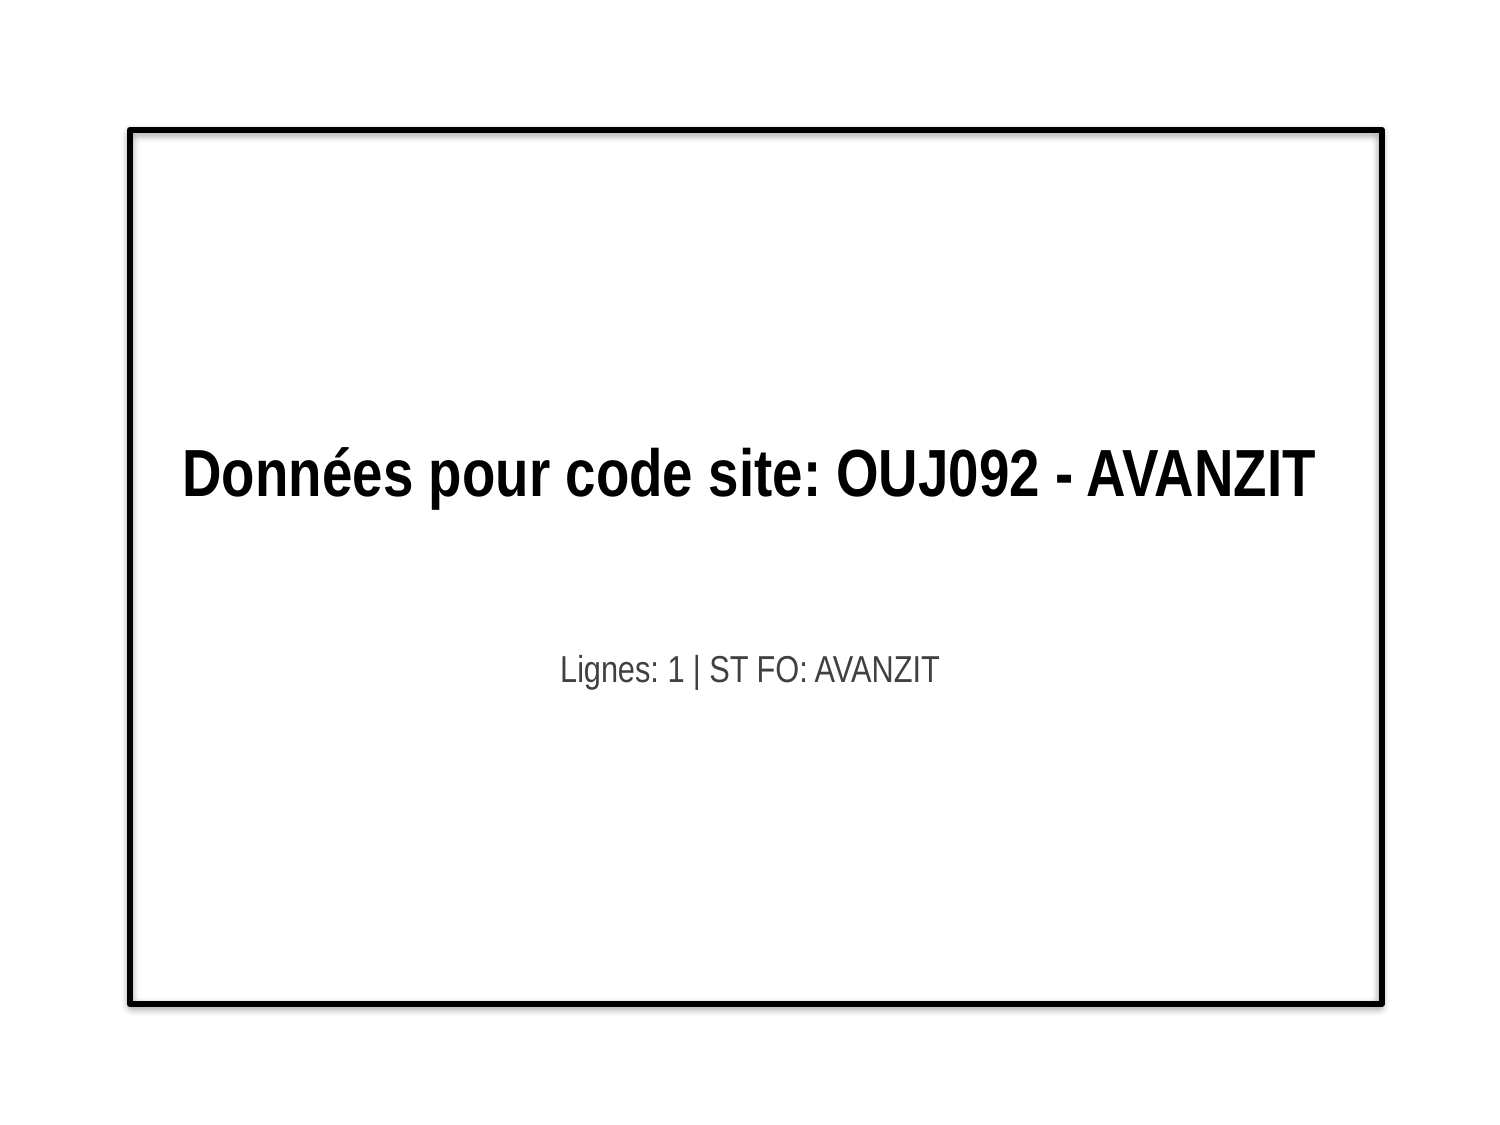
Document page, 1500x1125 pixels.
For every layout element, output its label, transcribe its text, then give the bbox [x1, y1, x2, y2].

text_box [129, 129, 1383, 349]
subtitle Lignes: 1 | ST FO: AVANZIT [225, 637, 1275, 925]
title Données pour code site: OUJ092 - AVANZIT [112, 349, 1388, 591]
text_box [129, 591, 1383, 1005]
